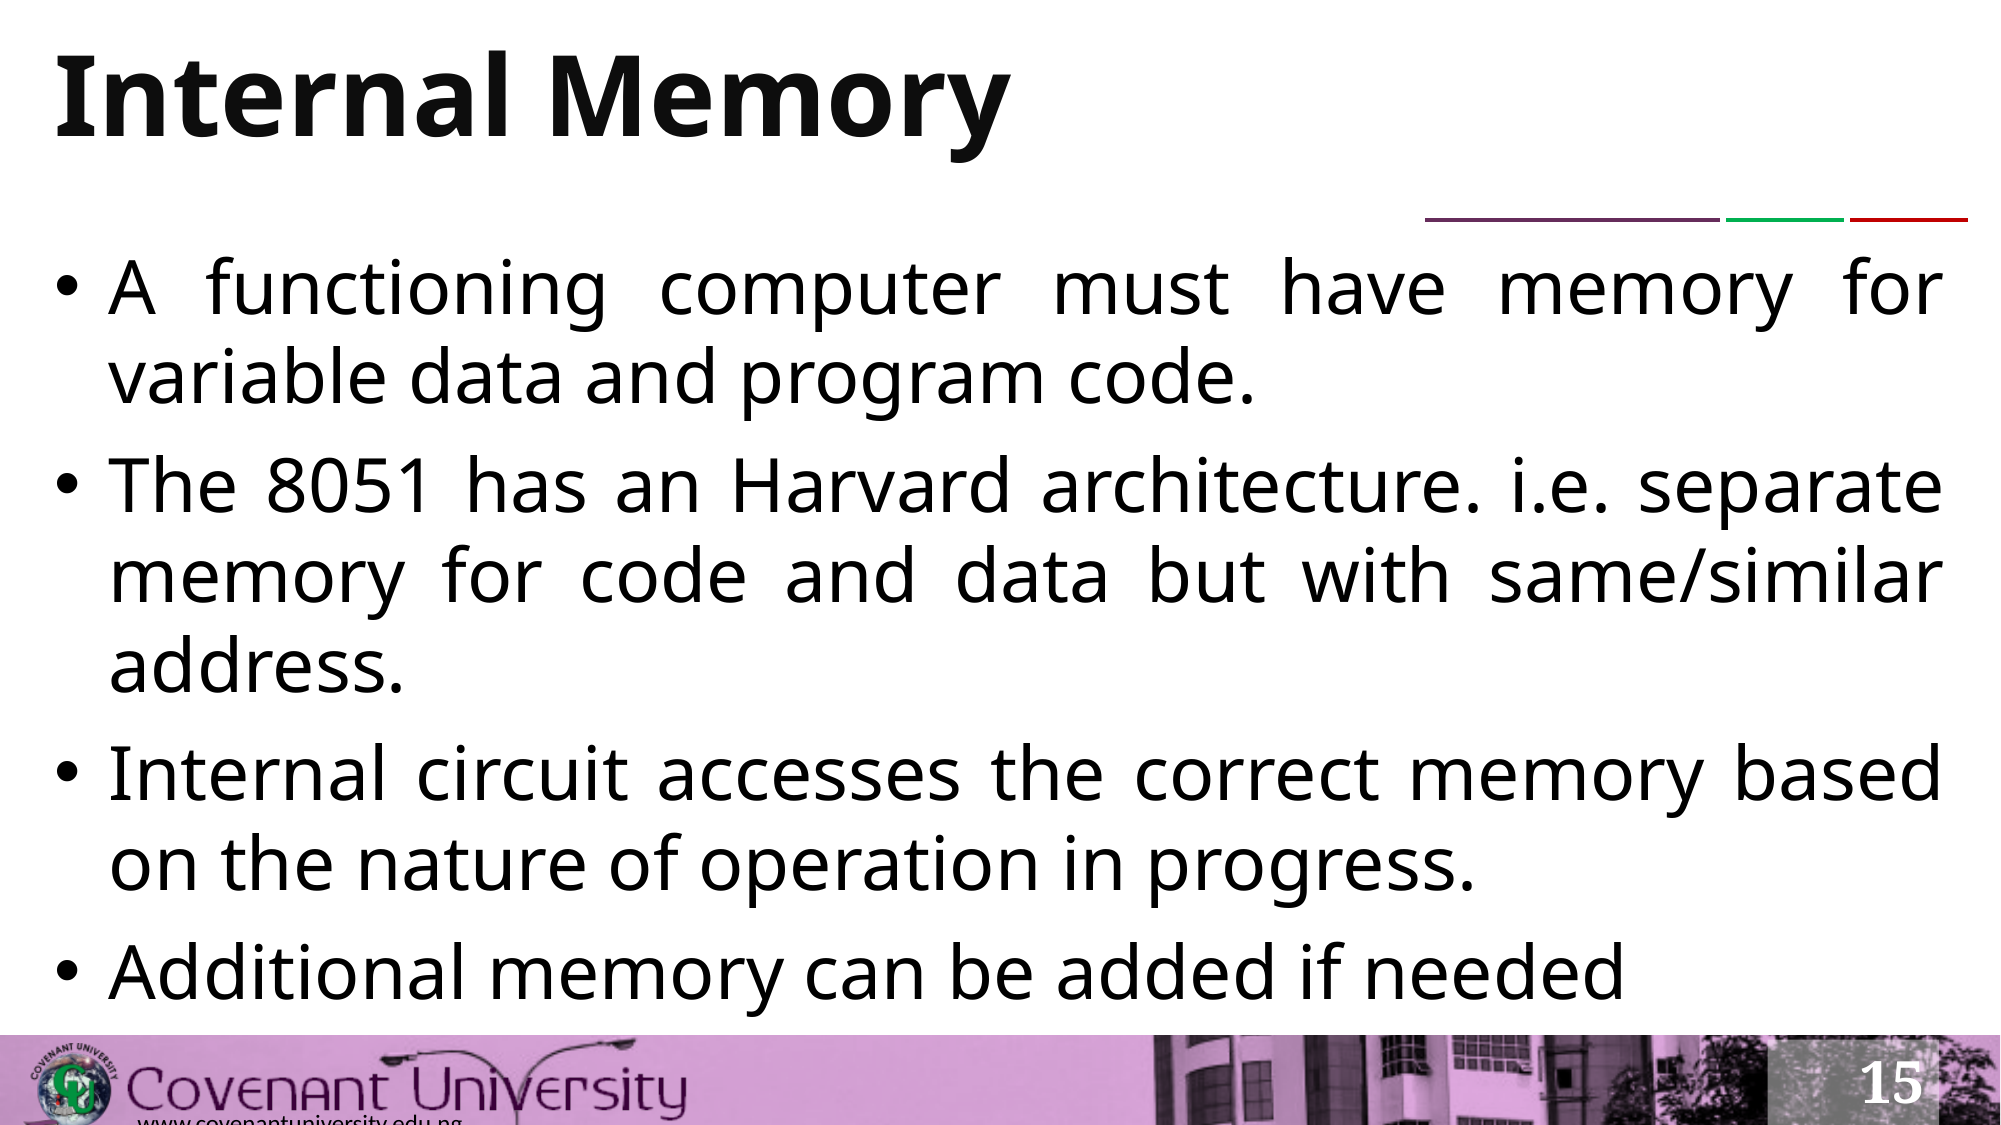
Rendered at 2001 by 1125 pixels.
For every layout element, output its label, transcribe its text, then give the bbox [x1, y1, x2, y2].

picture [23, 1036, 1071, 1125]
list A functioning computer must have memory for variable data and program code. The 8051 has an Harvard architecture. i.e. separate memory for code and data but with same/similar address. Internal circuit accesses the correct memory based on the nature of operation in progress. Additional memory can be added if needed [39, 231, 1961, 1024]
title Internal Memory [35, 0, 1965, 188]
